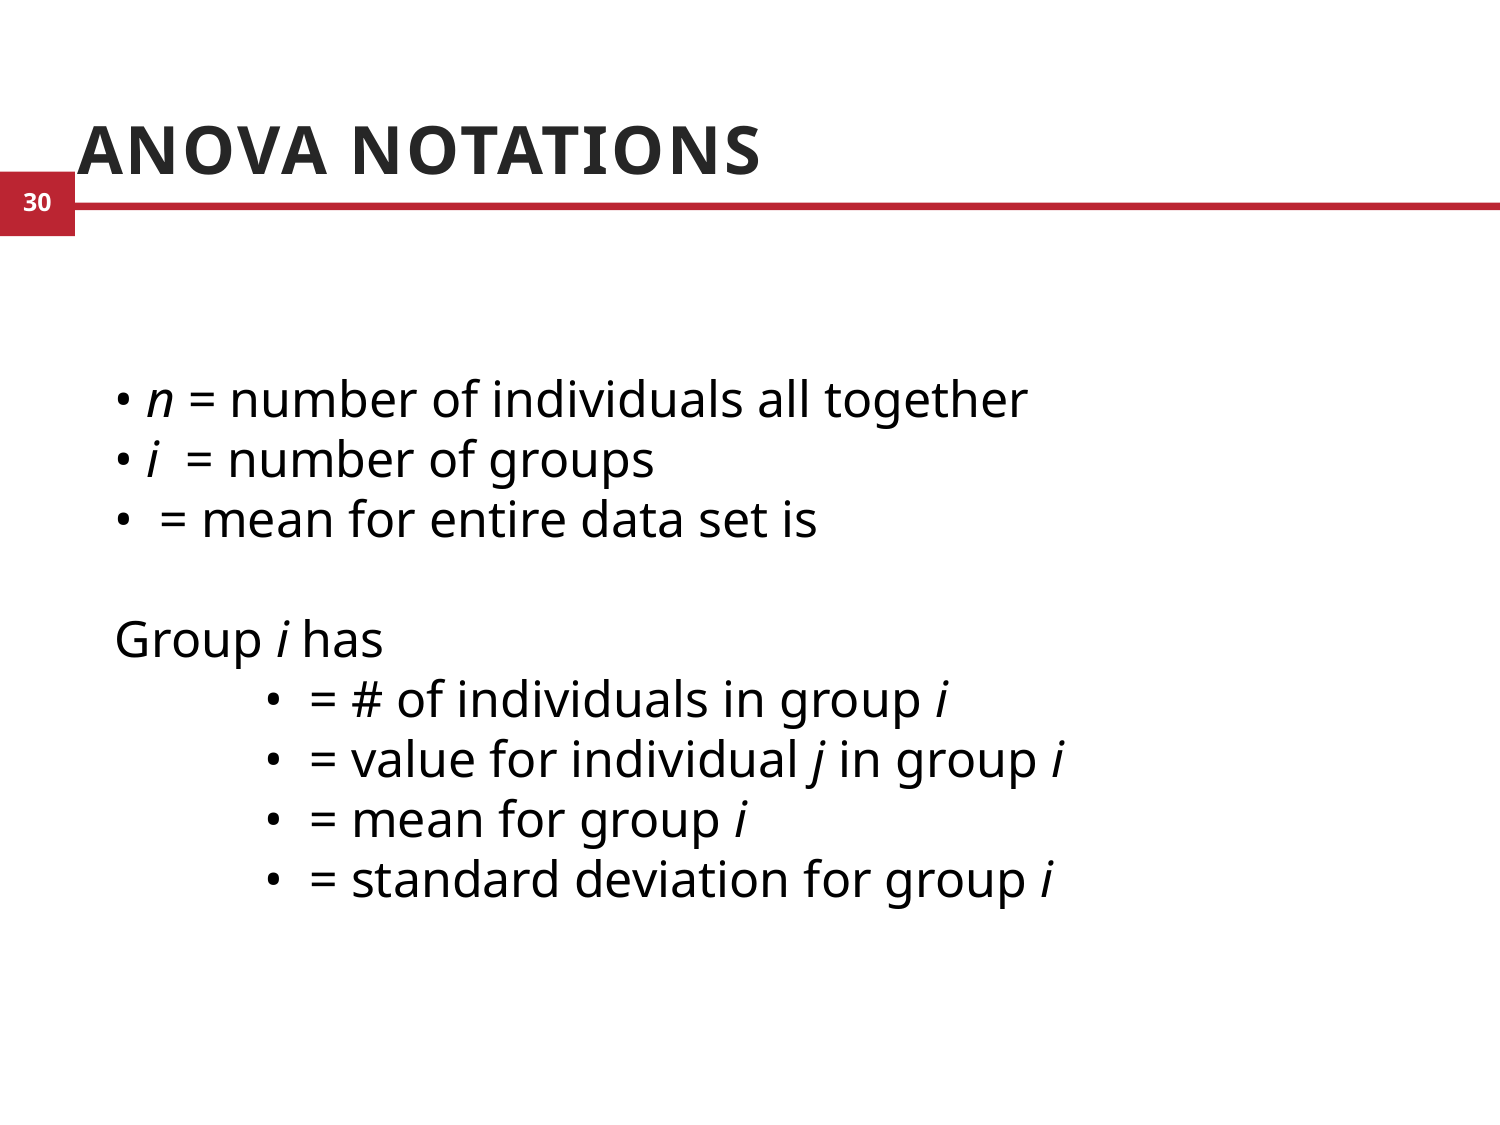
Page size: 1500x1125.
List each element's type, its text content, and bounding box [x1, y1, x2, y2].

title ANOVA Notations [75, 0, 1425, 188]
